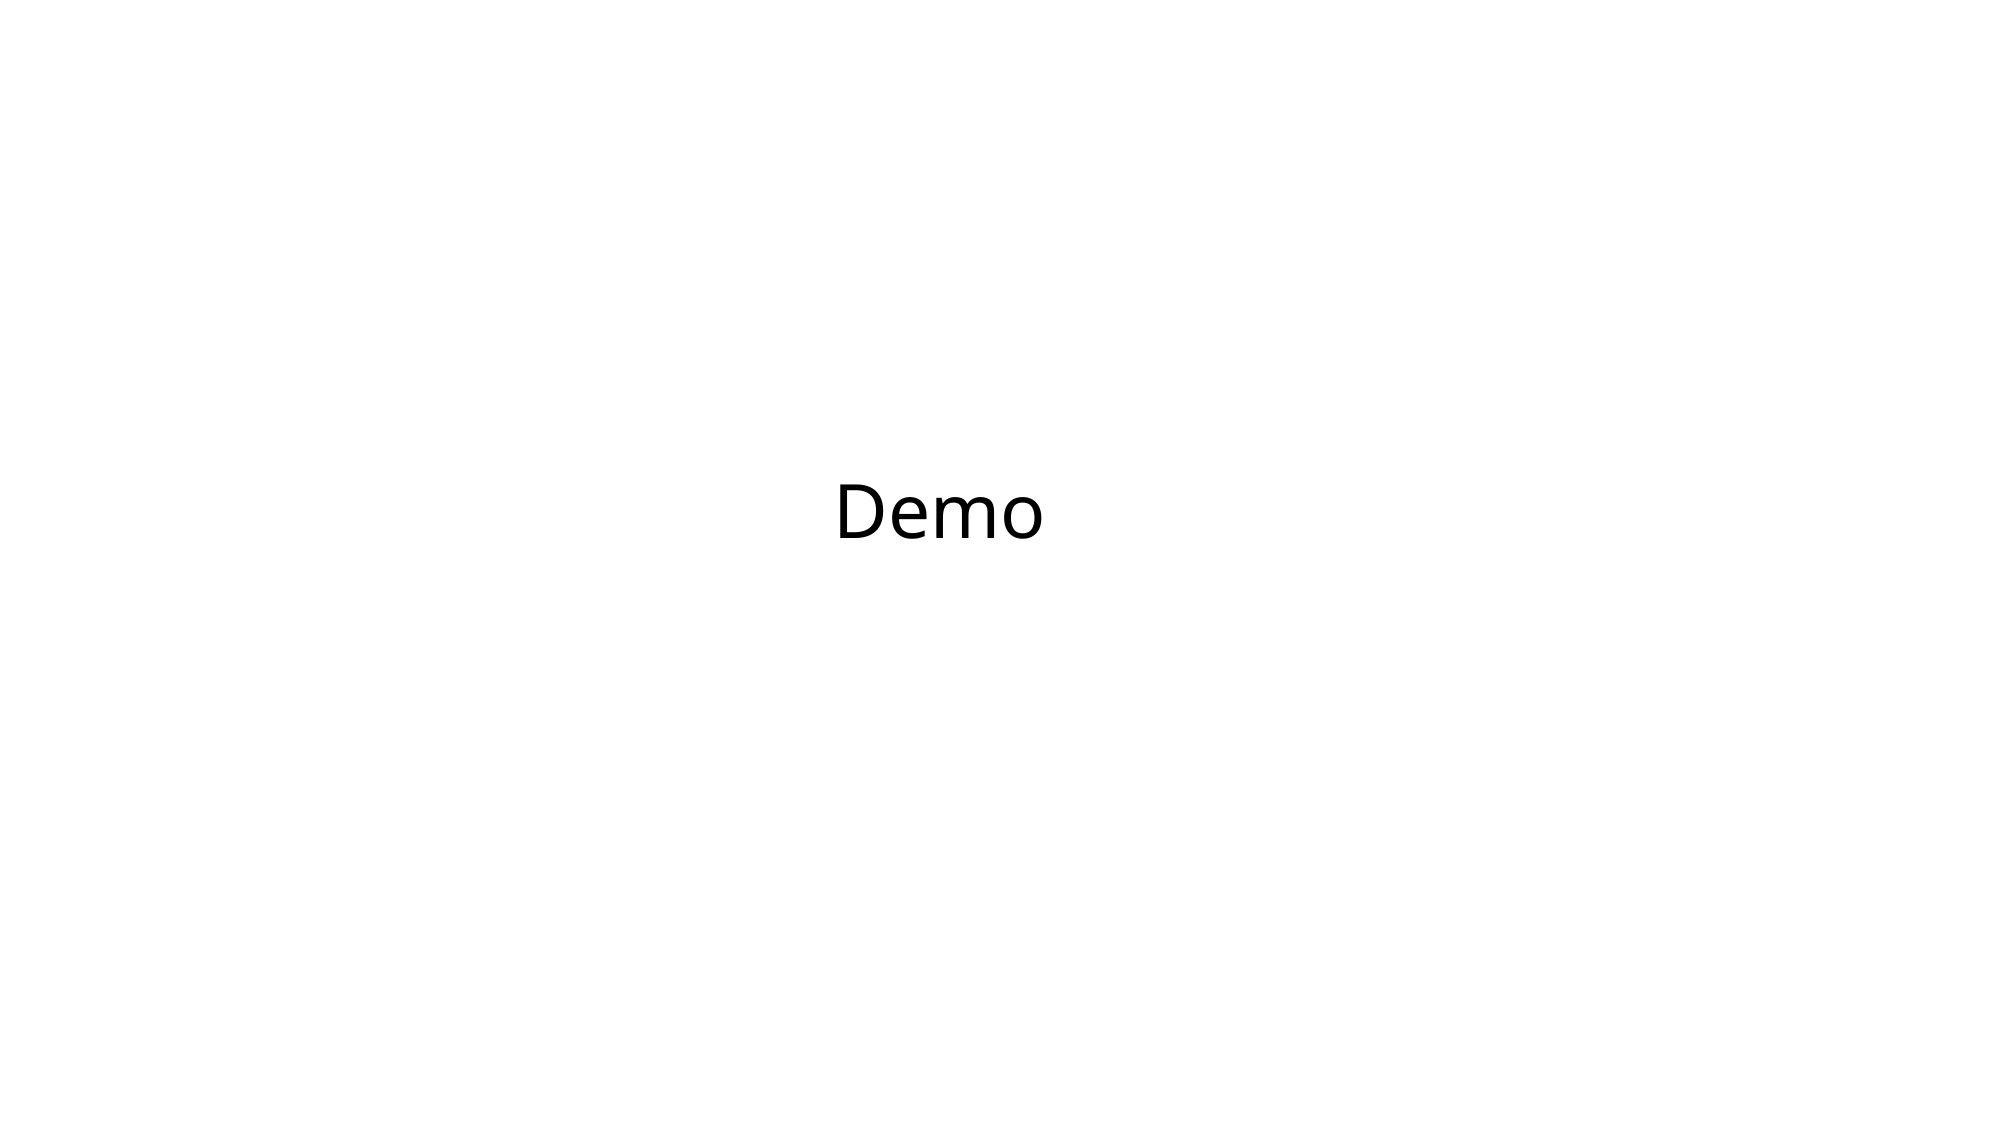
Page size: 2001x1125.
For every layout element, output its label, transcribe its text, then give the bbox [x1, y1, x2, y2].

text_box Demo [818, 456, 1146, 562]
